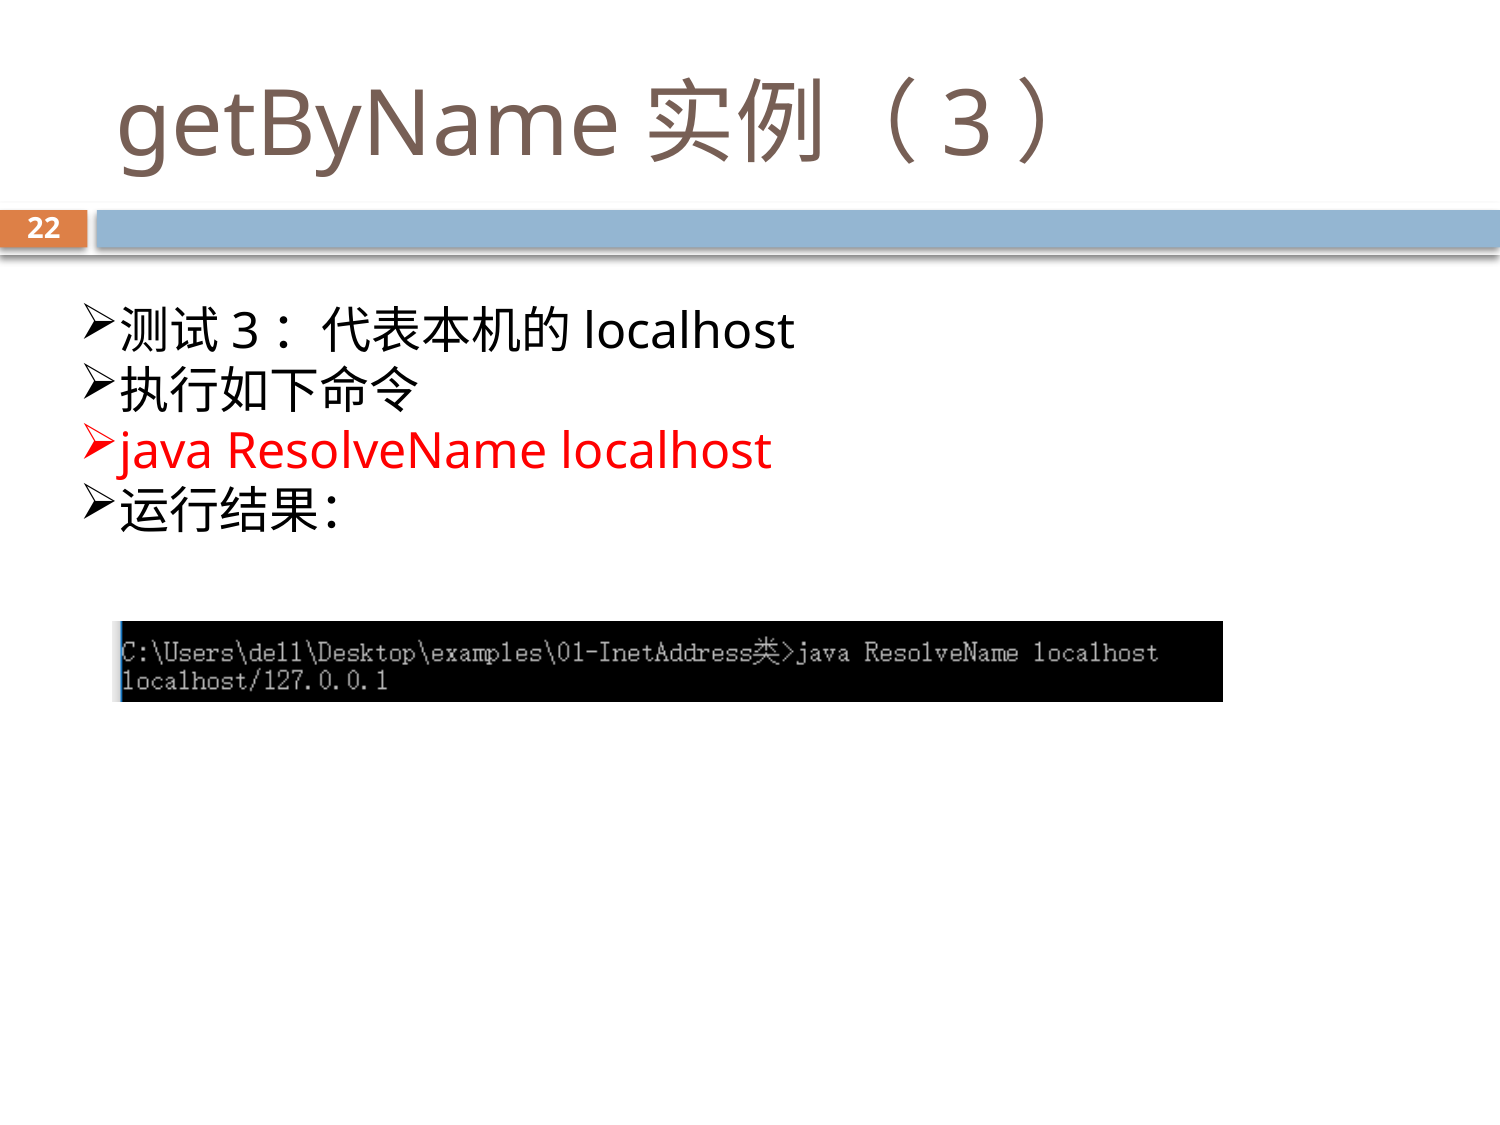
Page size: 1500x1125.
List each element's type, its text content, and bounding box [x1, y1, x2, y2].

picture [111, 621, 1223, 703]
text_box 测试3：代表本机的localhost 执行如下命令 java ResolveName localhost 运行结果： [64, 290, 1329, 546]
title getByName实例（3） [100, 37, 1438, 200]
slide_number 22 [0, 208, 88, 249]
